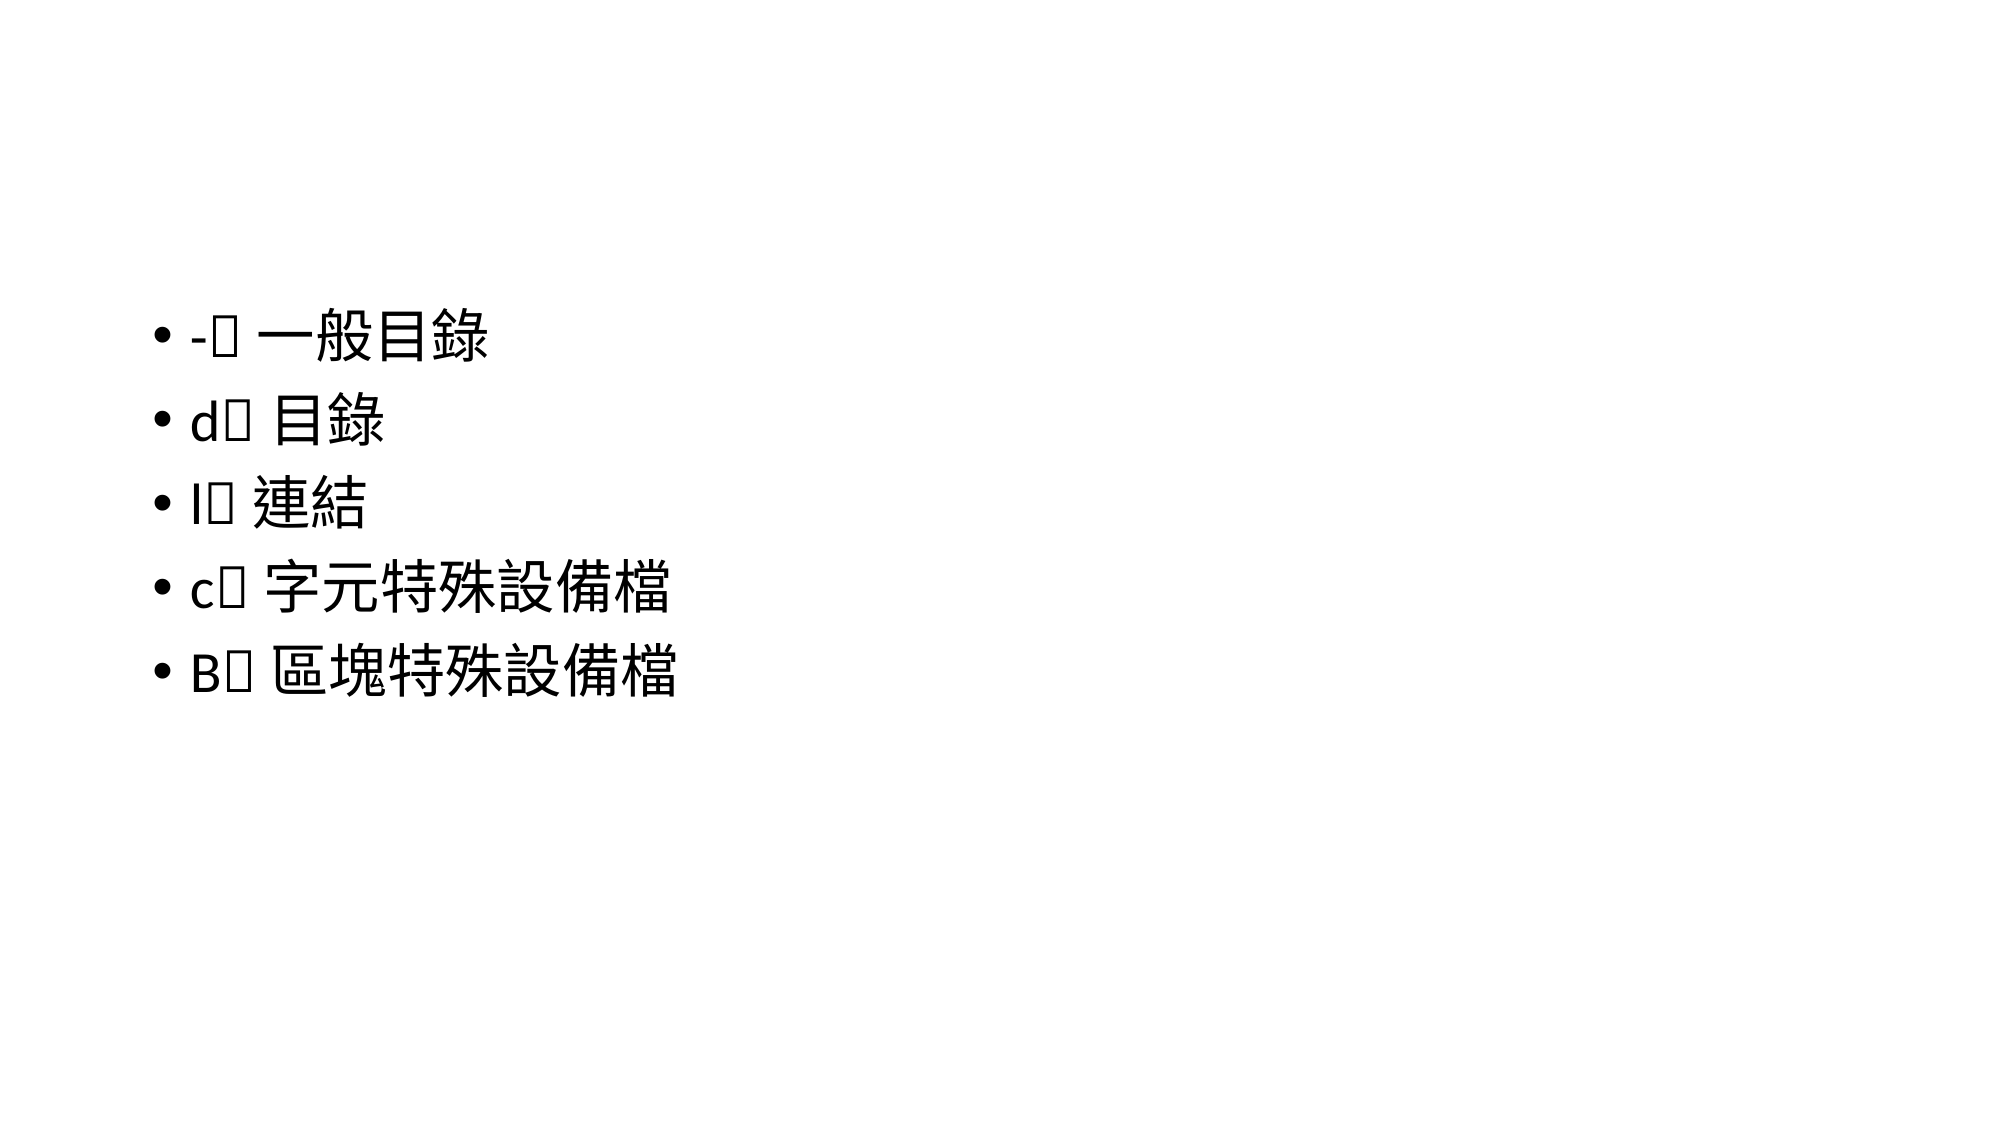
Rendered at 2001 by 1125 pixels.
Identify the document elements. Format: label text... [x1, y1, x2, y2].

list -一般目錄 d目錄 l連結 c字元特殊設備檔 B區塊特殊設備檔 [137, 299, 1863, 1014]
